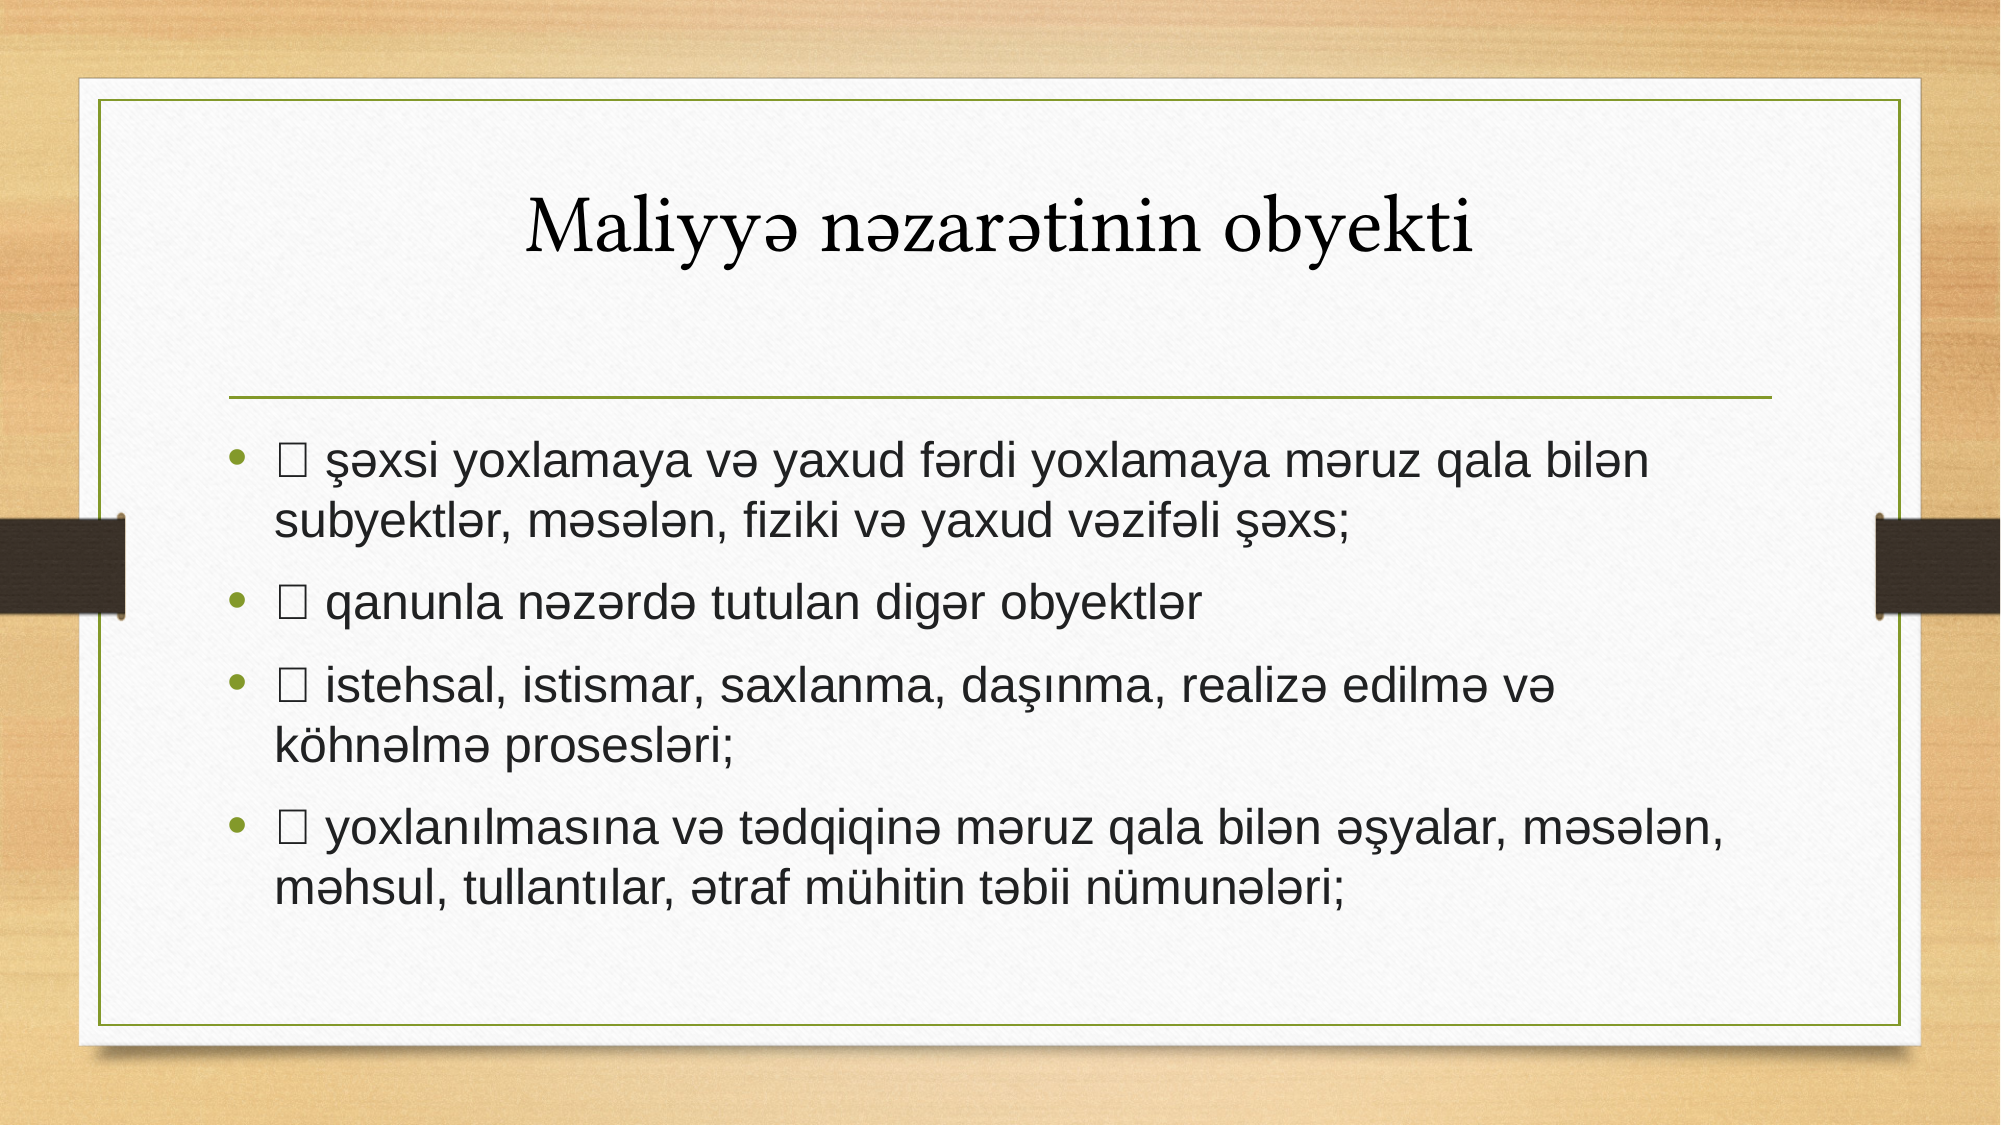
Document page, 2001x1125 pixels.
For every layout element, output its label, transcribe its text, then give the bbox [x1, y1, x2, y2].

picture [0, 0, 2001, 1125]
title Maliyyə nəzarətinin obyekti [212, 161, 1788, 375]
list  şəxsi yoxlamaya və yaxud fərdi yoxlamaya məruz qala bilən subyektlər, məsələn, fiziki və yaxud vəzifəli şəxs;  qanunla nəzərdə tutulan digər obyektlər  istehsal, istismar, saxlanma, daşınma, realizə edilmə və köhnəlmə prosesləri;  yoxlanılmasına və tədqiqinə məruz qala bilən əşyalar, məsələn, məhsul, tullantılar, ətraf mühitin təbii nümunələri; [212, 419, 1788, 964]
